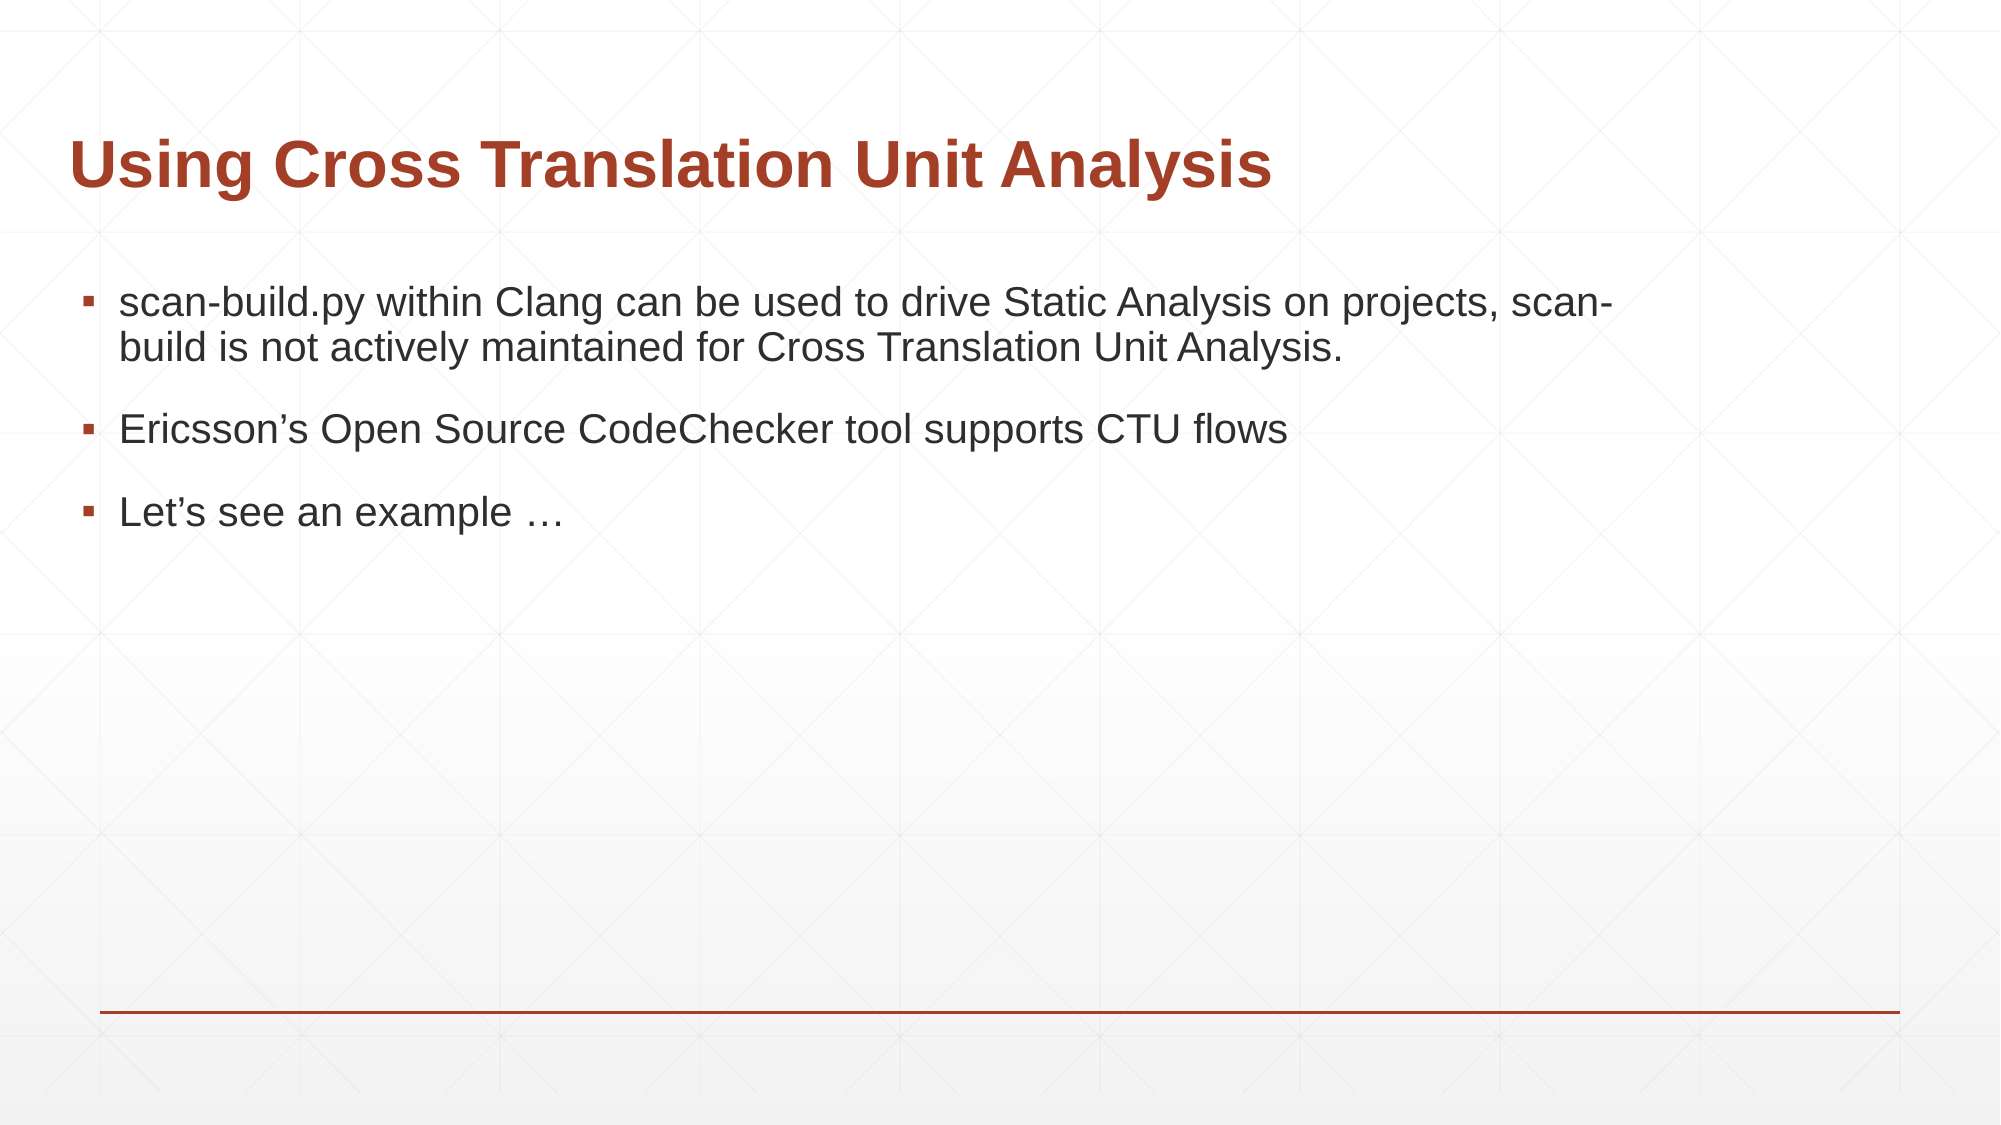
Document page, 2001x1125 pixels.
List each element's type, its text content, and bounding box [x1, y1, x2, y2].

title Using Cross Translation Unit Analysis [54, 22, 1630, 210]
list scan-build.py within Clang can be used to drive Static Analysis on projects, scan-build is not actively maintained for Cross Translation Unit Analysis. Ericsson’s Open Source CodeChecker tool supports CTU flows Let’s see an example … [66, 272, 1675, 945]
